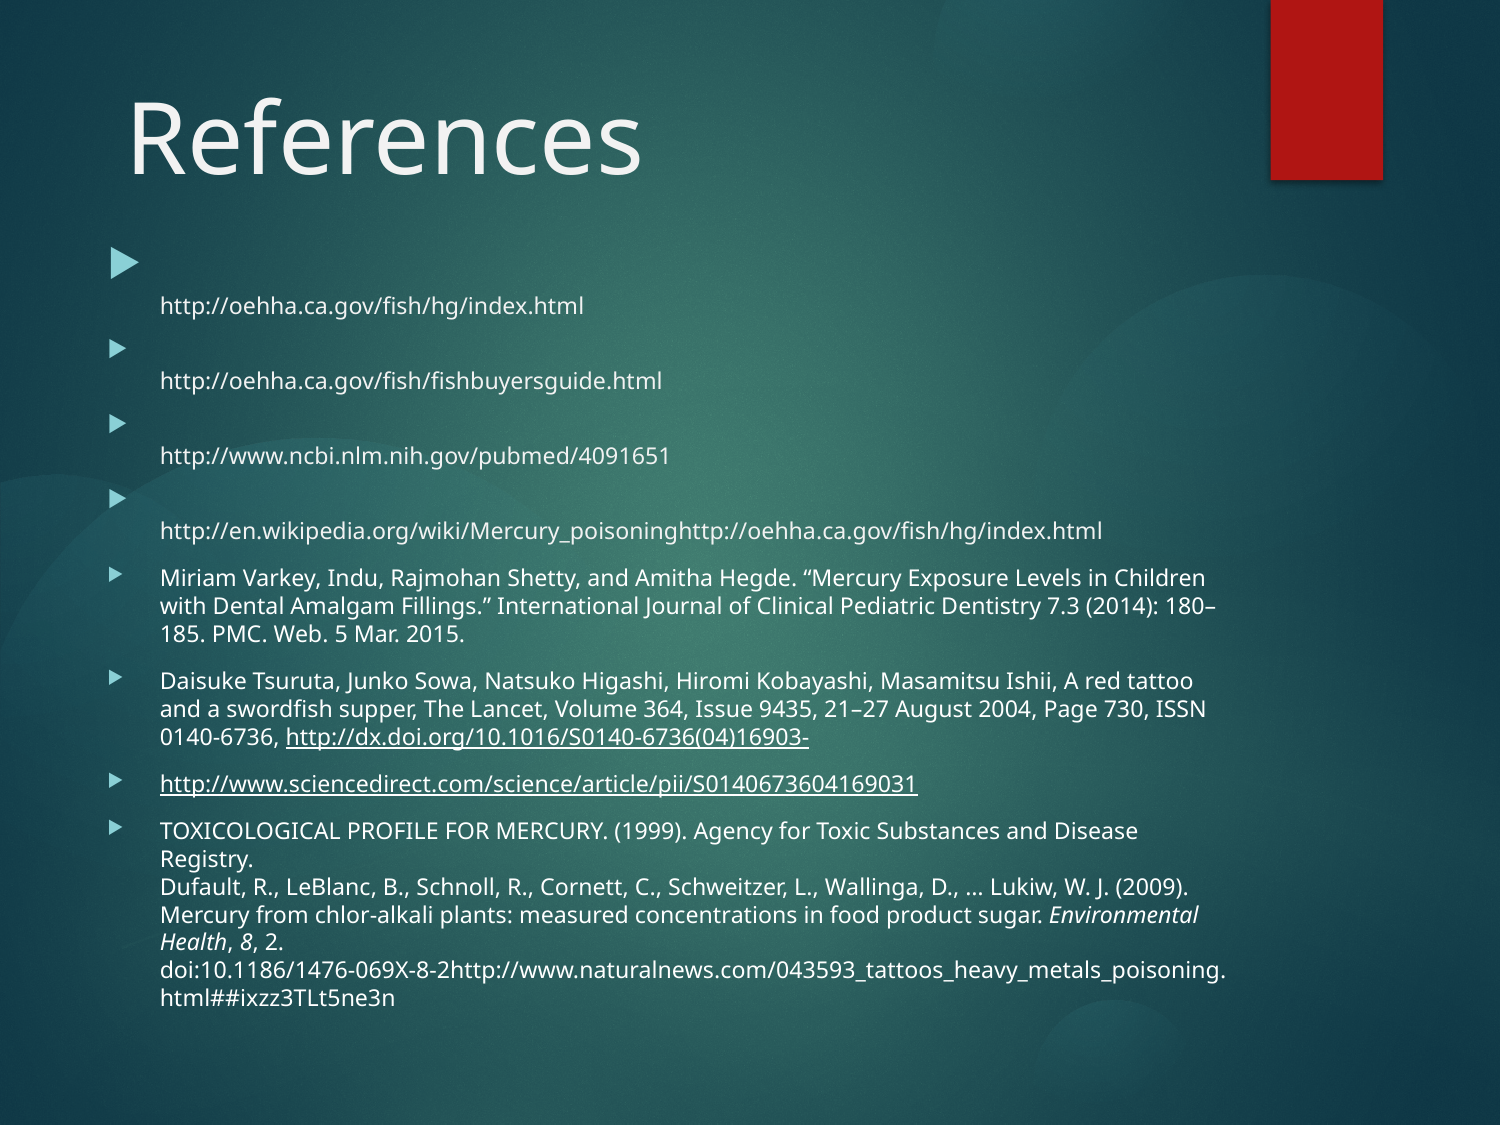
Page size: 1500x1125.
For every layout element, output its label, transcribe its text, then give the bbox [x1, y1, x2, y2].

picture [0, 0, 1500, 1125]
list http://oehha.ca.gov/fish/hg/index.html http://oehha.ca.gov/fish/fishbuyersguide.html http://www.ncbi.nlm.nih.gov/pubmed/4091651 http://en.wikipedia.org/wiki/Mercury_poisoninghttp://oehha.ca.gov/fish/hg/index.html Miriam Varkey, Indu, Rajmohan Shetty, and Amitha Hegde. “Mercury Exposure Levels in Children with Dental Amalgam Fillings.” International Journal of Clinical Pediatric Dentistry 7.3 (2014): 180–185. PMC. Web. 5 Mar. 2015. Daisuke Tsuruta, Junko Sowa, Natsuko Higashi, Hiromi Kobayashi, Masamitsu Ishii, A red tattoo and a swordfish supper, The Lancet, Volume 364, Issue 9435, 21–27 August 2004, Page 730, ISSN 0140-6736, http://dx.doi.org/10.1016/S0140-6736(04)16903- http://www.sciencedirect.com/science/article/pii/S0140673604169031 TOXICOLOGICAL PROFILE FOR MERCURY. (1999). Agency for Toxic Substances and Disease Registry. Dufault, R., LeBlanc, B., Schnoll, R., Cornett, C., Schweitzer, L., Wallinga, D., … Lukiw, W. J. (2009). Mercury from chlor-alkali plants: measured concentrations in food product sugar. Environmental Health, 8, 2. doi:10.1186/1476-069X-8-2http://www.naturalnews.com/043593_tattoos_heavy_metals_poisoning.html##ixzz3TLt5ne3n [99, 236, 1238, 1026]
title References [78, 73, 1238, 305]
